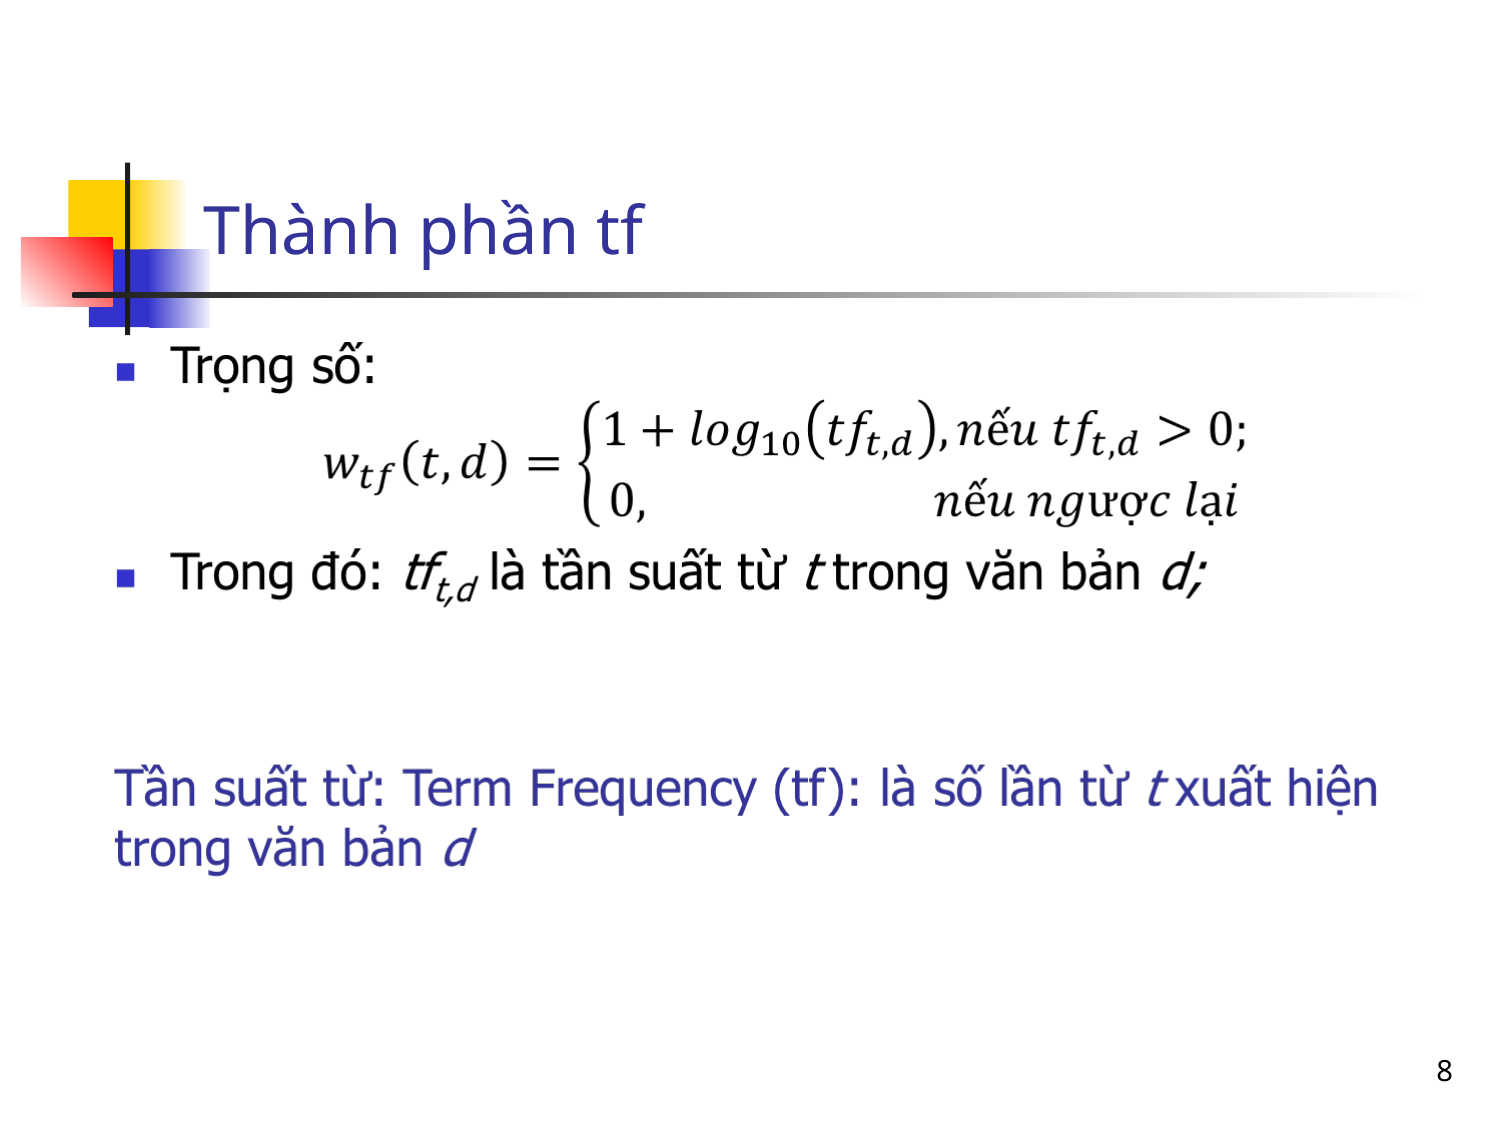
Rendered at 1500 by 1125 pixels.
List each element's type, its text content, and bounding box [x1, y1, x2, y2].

text_box Thành phần tf [188, 35, 1467, 275]
picture [84, 317, 1472, 1012]
text_box <number> [1155, 1024, 1468, 1100]
